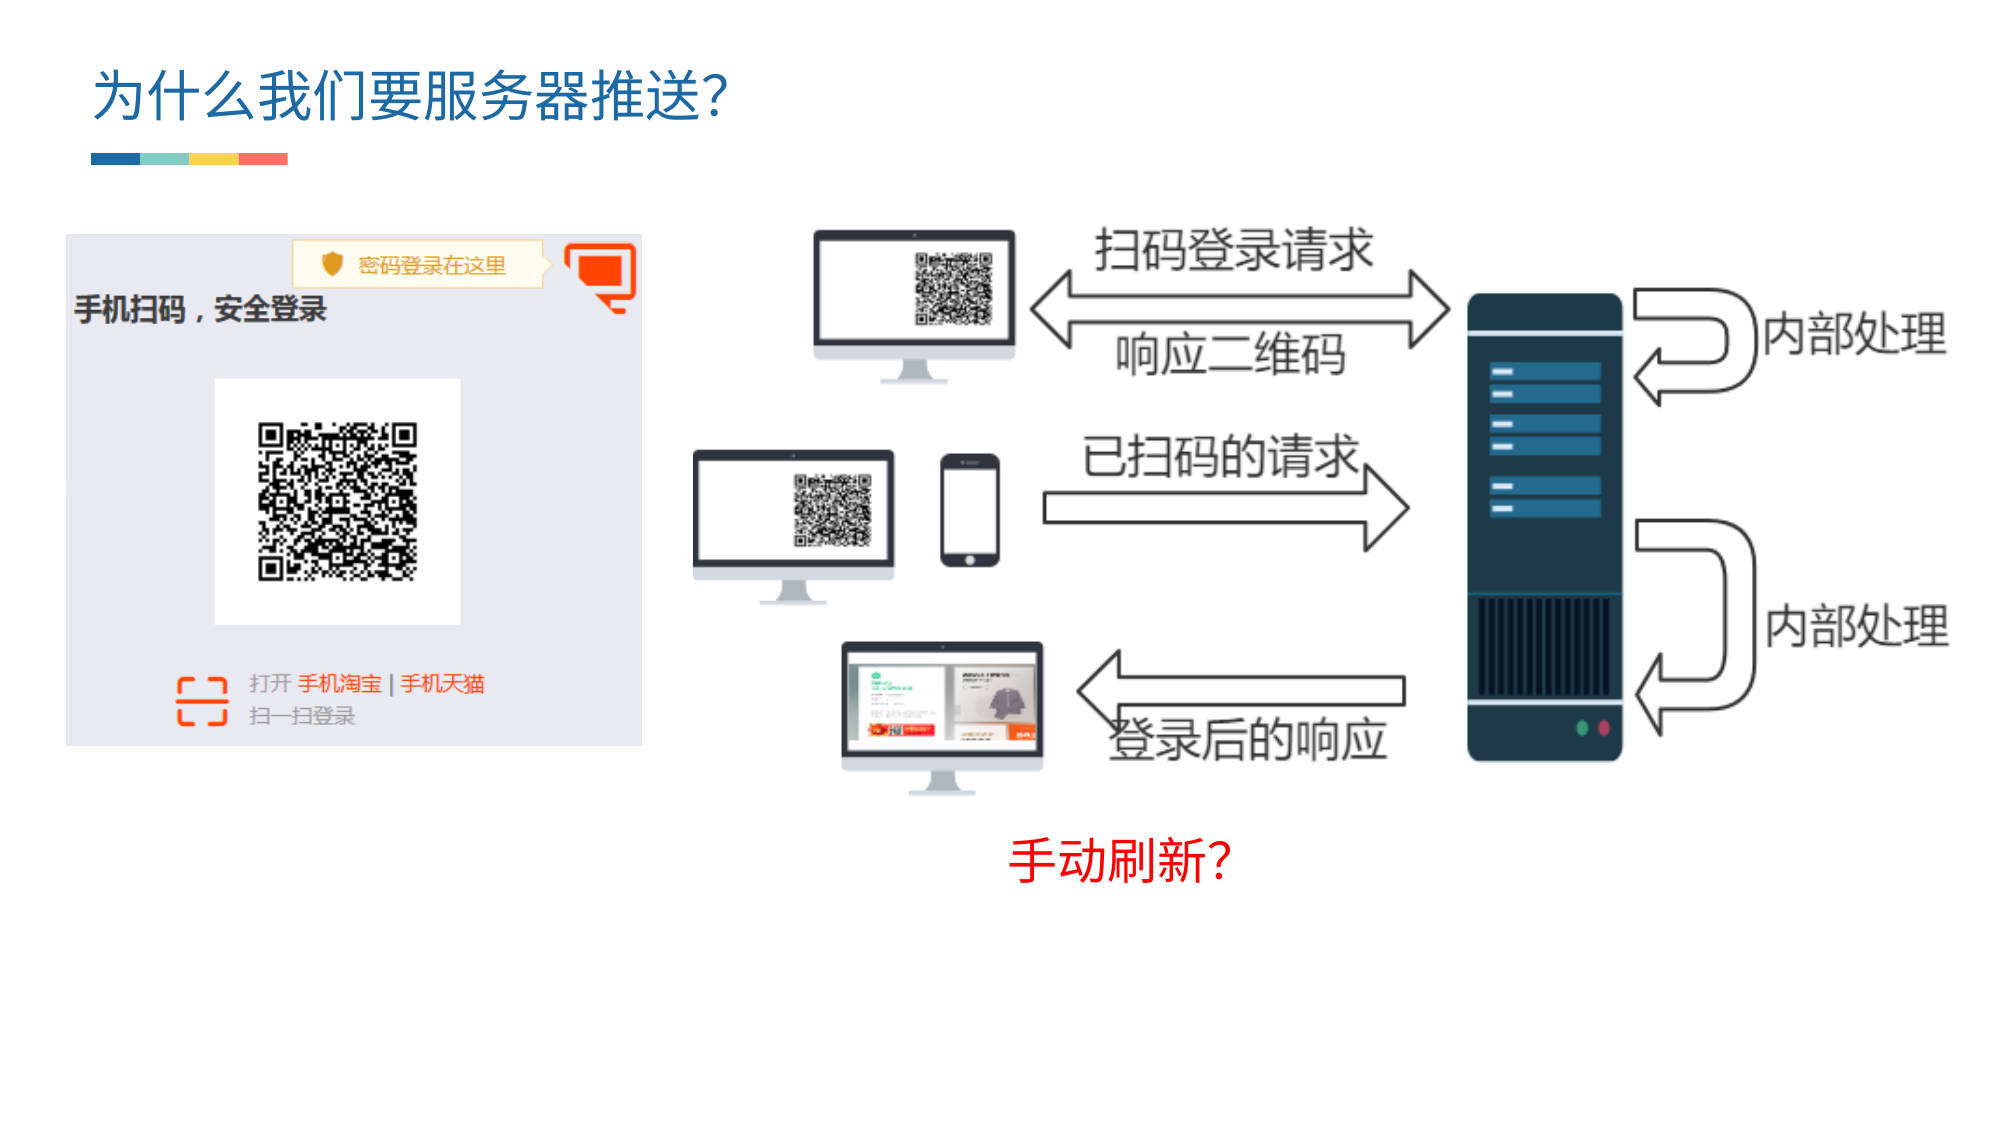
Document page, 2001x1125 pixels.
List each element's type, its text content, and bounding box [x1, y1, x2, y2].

picture [693, 222, 1954, 804]
text_box 为什么我们要服务器推送？ [91, 60, 992, 128]
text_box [90, 152, 288, 166]
picture [66, 234, 643, 746]
text_box 手动刷新？ [993, 822, 1273, 898]
